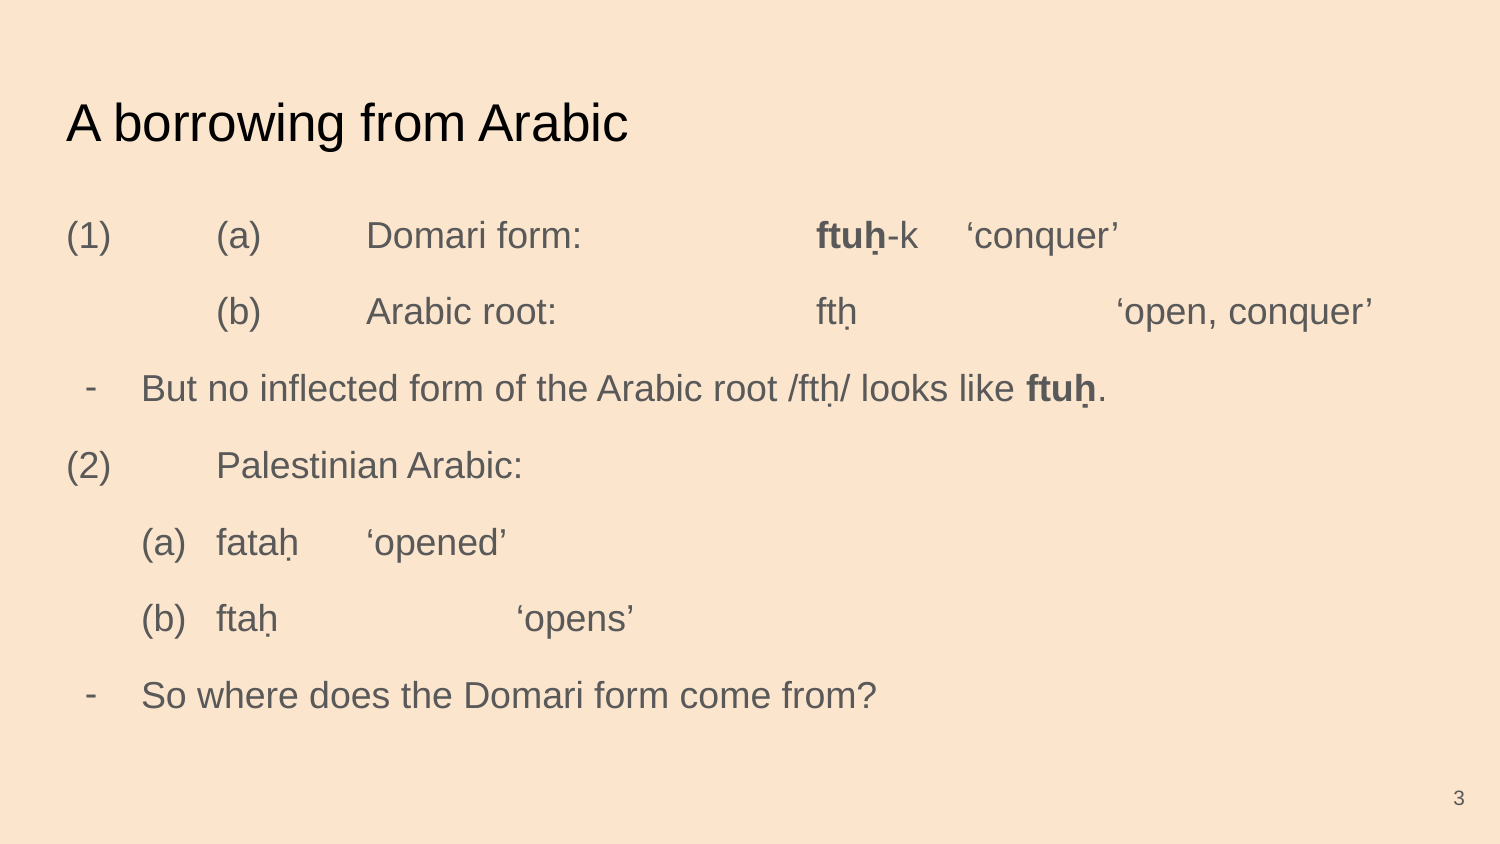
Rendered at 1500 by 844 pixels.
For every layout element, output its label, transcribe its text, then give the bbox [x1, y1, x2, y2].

list (1) (a) Domari form: ftuḥ-k ‘conquer’ (b) Arabic root: ftḥ ‘open, conquer’ But no inflected form of the Arabic root /ftḥ/ looks like ftuḥ. (2) Palestinian Arabic: (a) fataḥ ‘opened’ (b) ftaḥ ‘opens’ So where does the Domari form come from? [51, 189, 1449, 750]
title A borrowing from Arabic [51, 72, 1449, 167]
slide_number ‹#› [1389, 764, 1480, 830]
